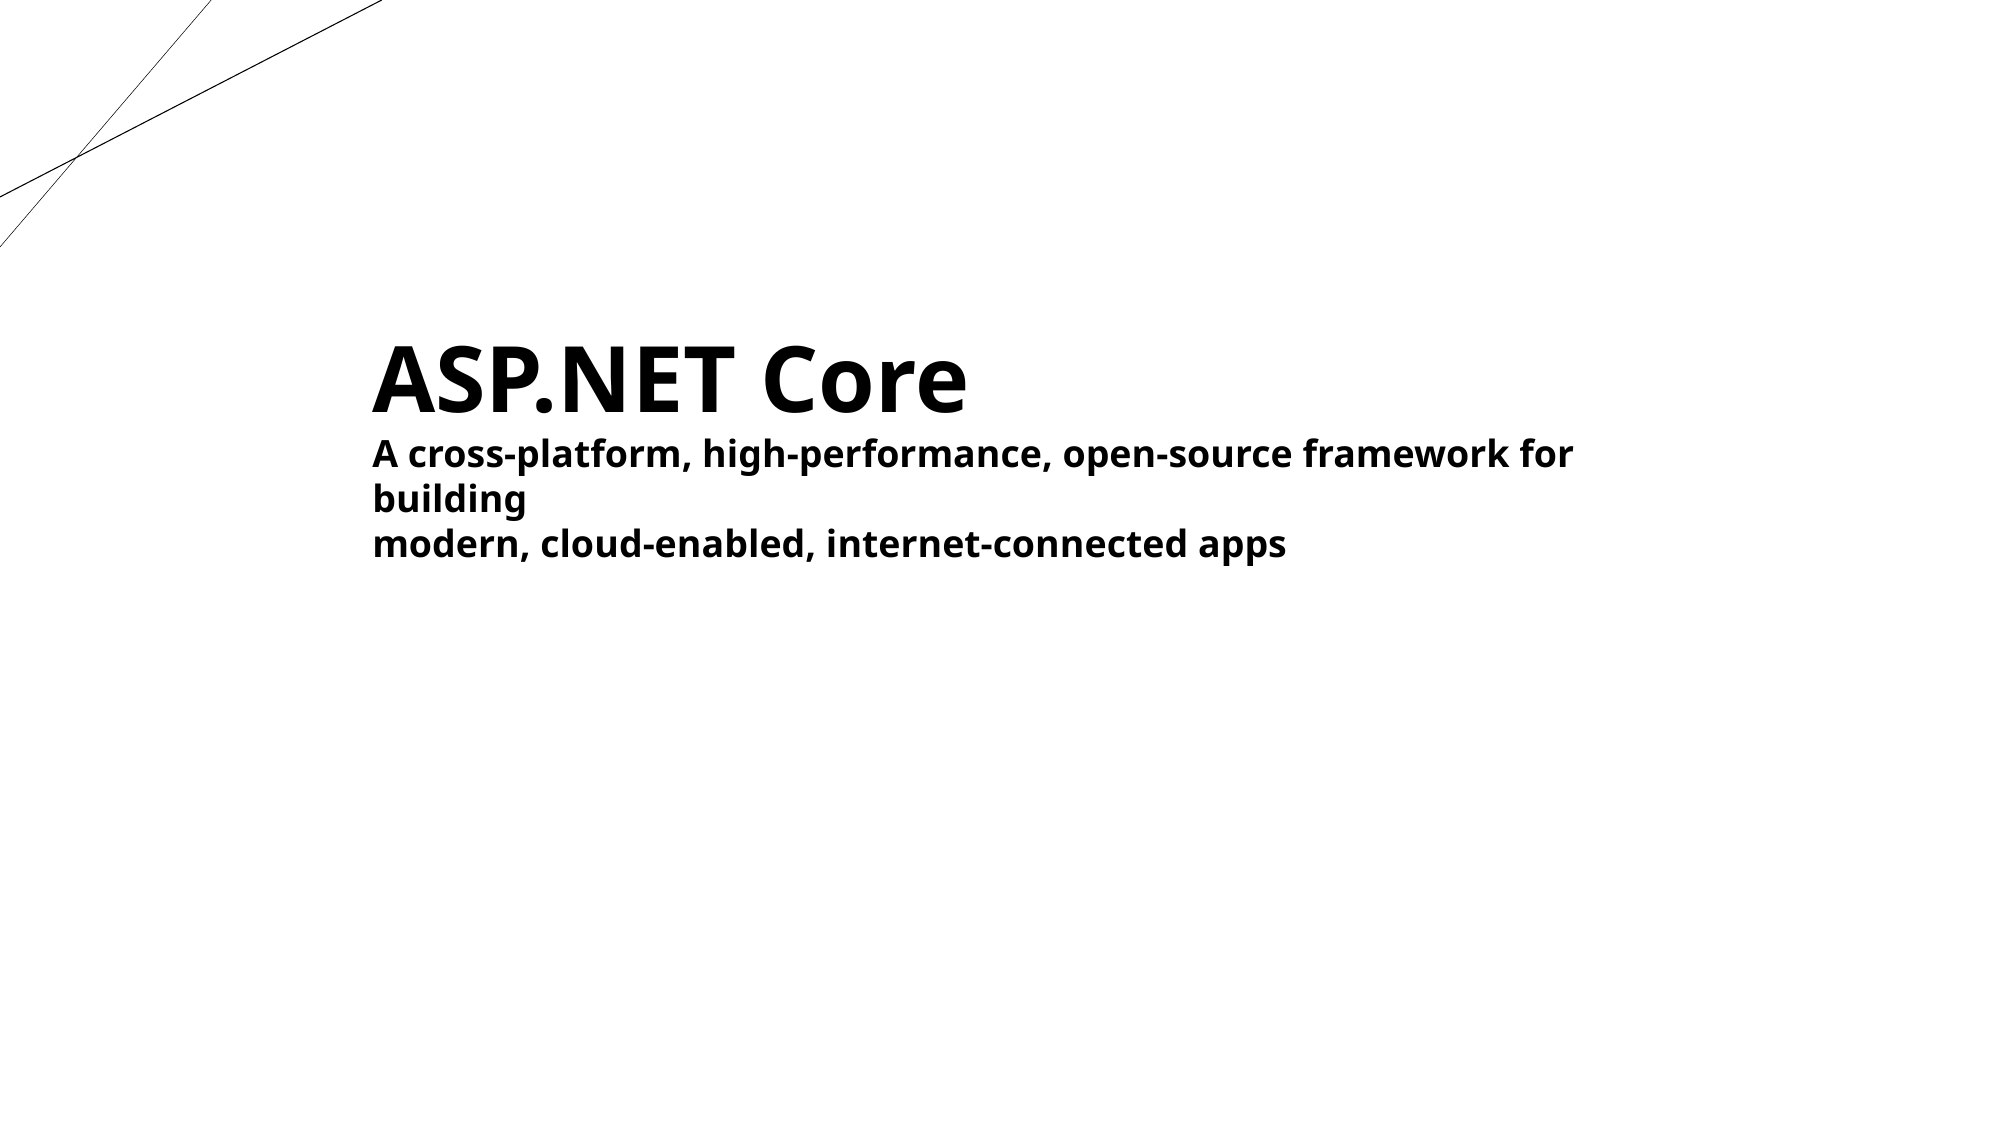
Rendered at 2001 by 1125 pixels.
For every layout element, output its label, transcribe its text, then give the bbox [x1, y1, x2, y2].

text_box ASP.NET Core A cross-platform, high-performance, open-source framework for building modern, cloud-enabled, internet-connected apps [357, 313, 1643, 573]
